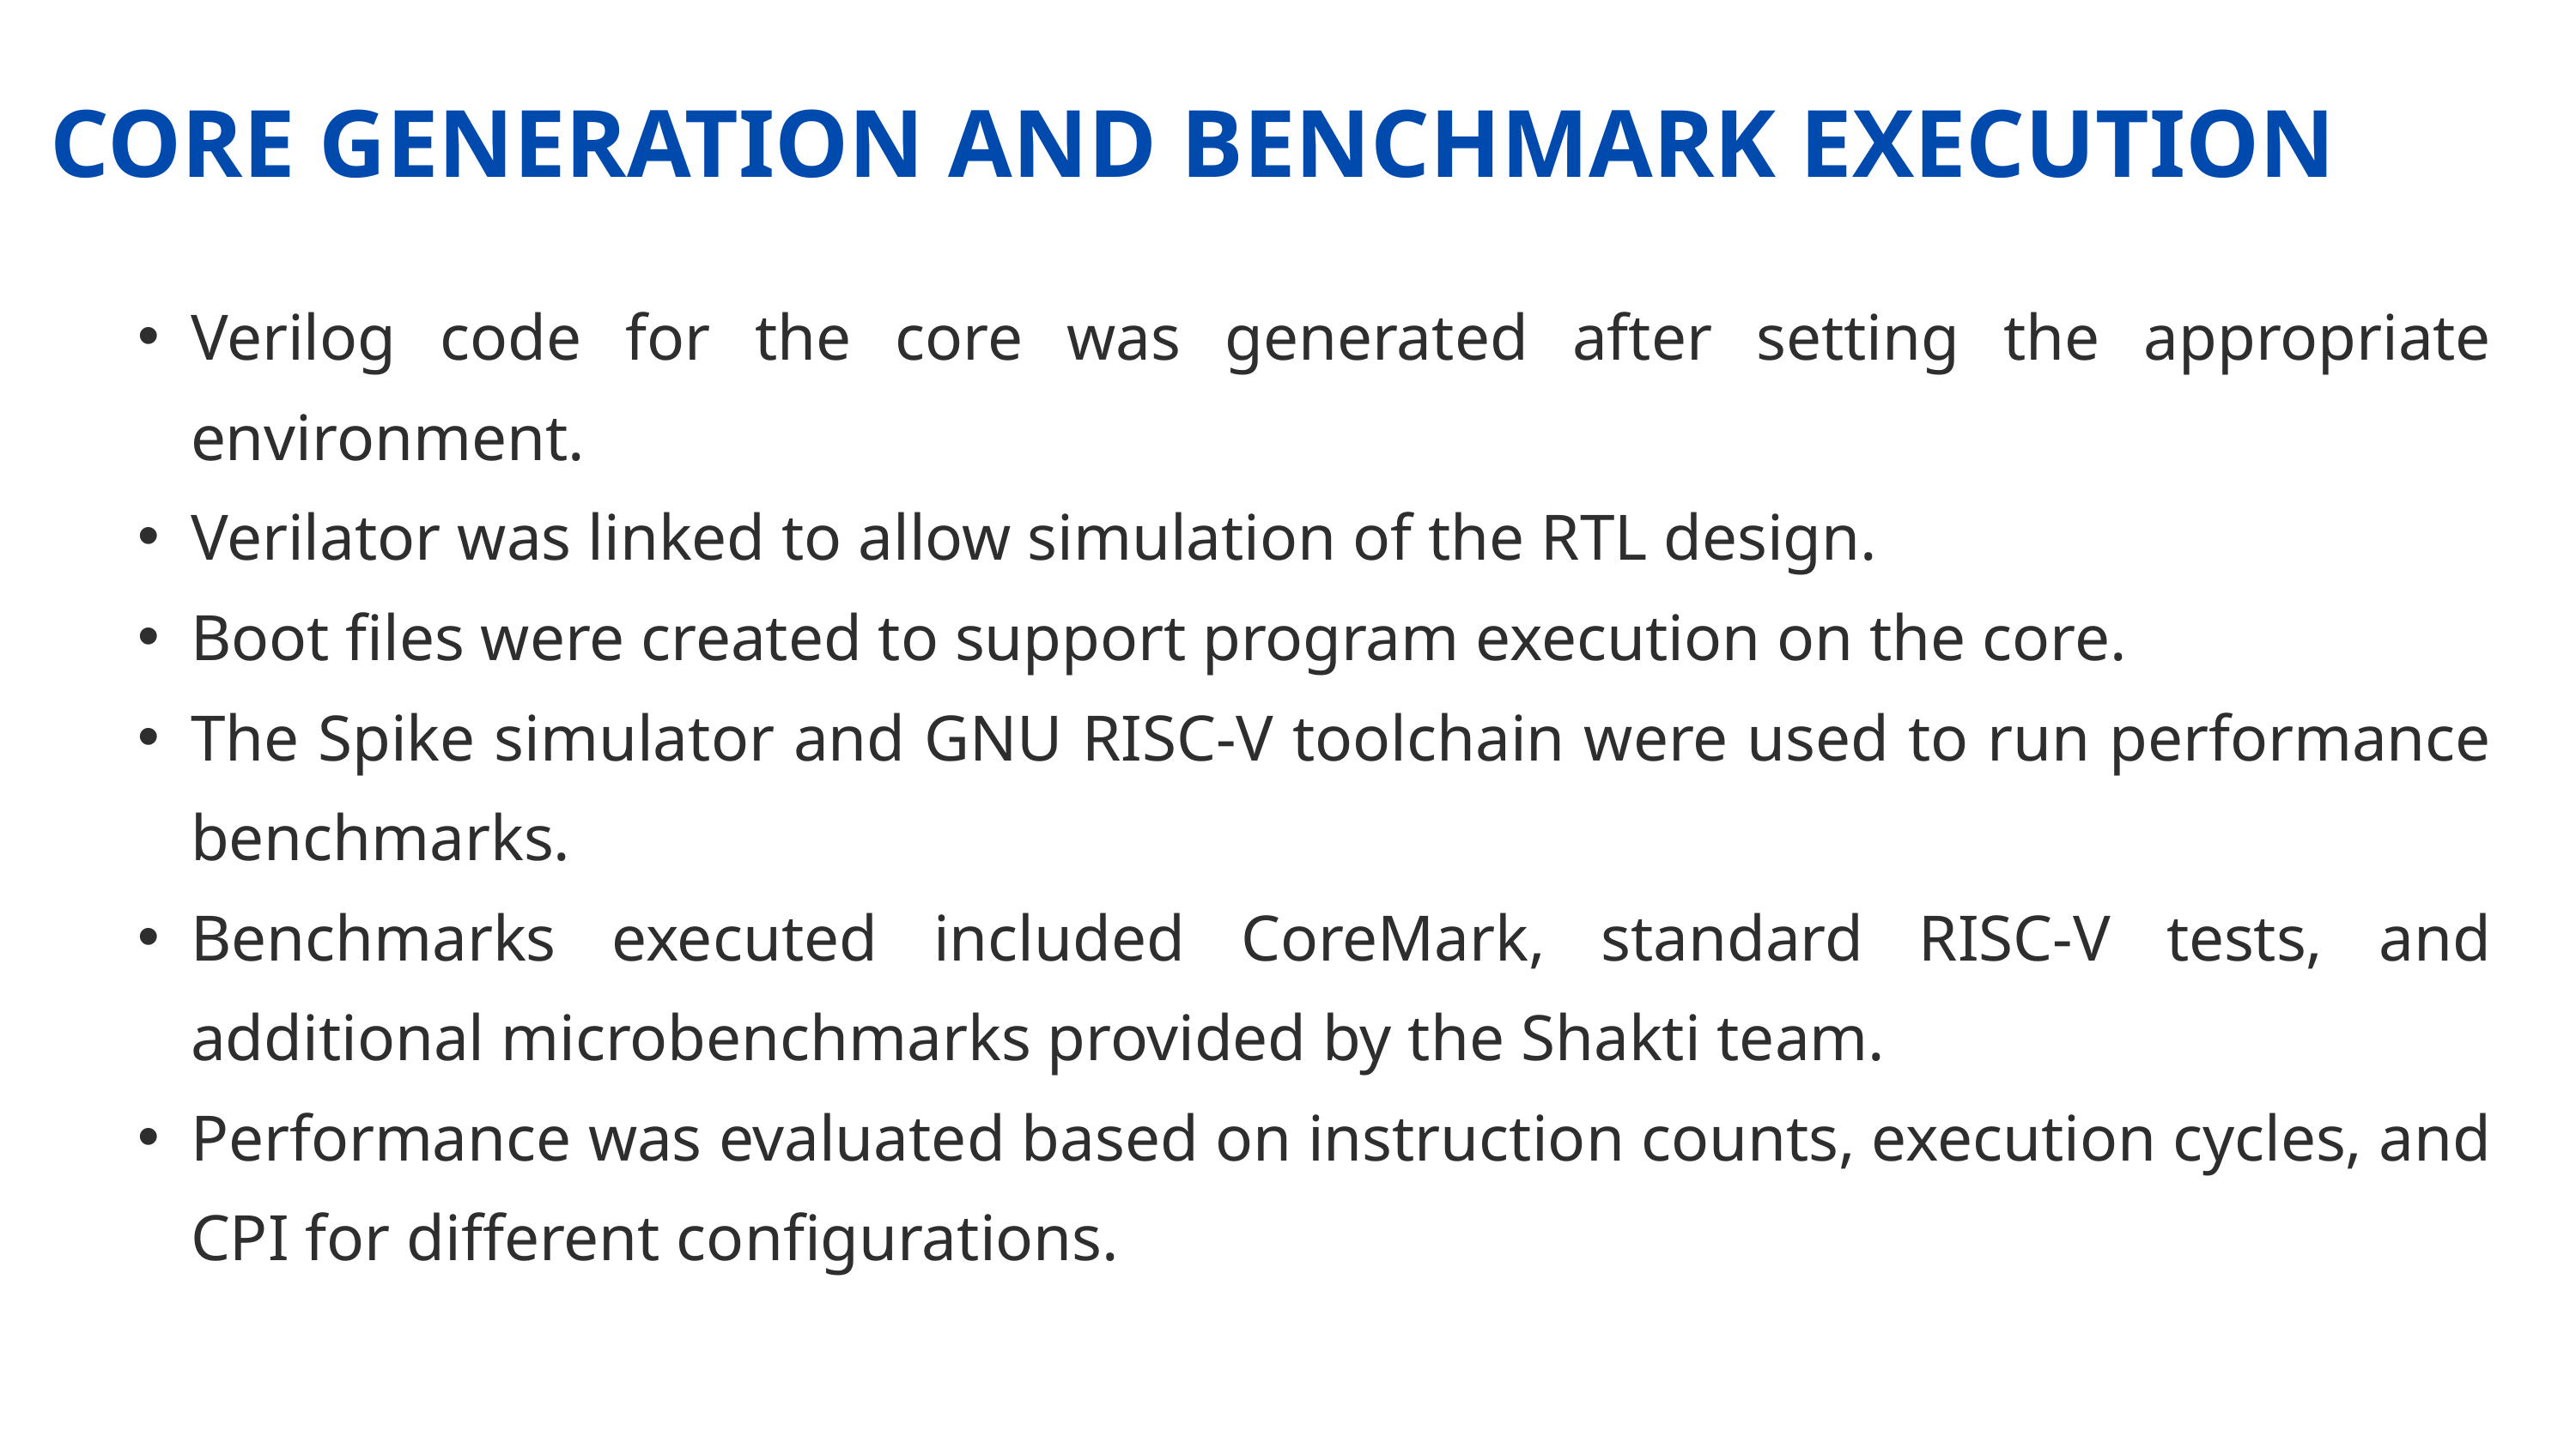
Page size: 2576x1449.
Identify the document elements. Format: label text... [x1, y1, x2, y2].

text_box Verilog code for the core was generated after setting the appropriate environment. Verilator was linked to allow simulation of the RTL design. Boot files were created to support program execution on the core. The Spike simulator and GNU RISC-V toolchain were used to run performance benchmarks. Benchmarks executed included CoreMark, standard RISC-V tests, and additional microbenchmarks provided by the Shakti team. Performance was evaluated based on instruction counts, execution cycles, and CPI for different configurations. [84, 272, 2492, 1362]
text_box CORE GENERATION AND BENCHMARK EXECUTION [50, 102, 2492, 196]
